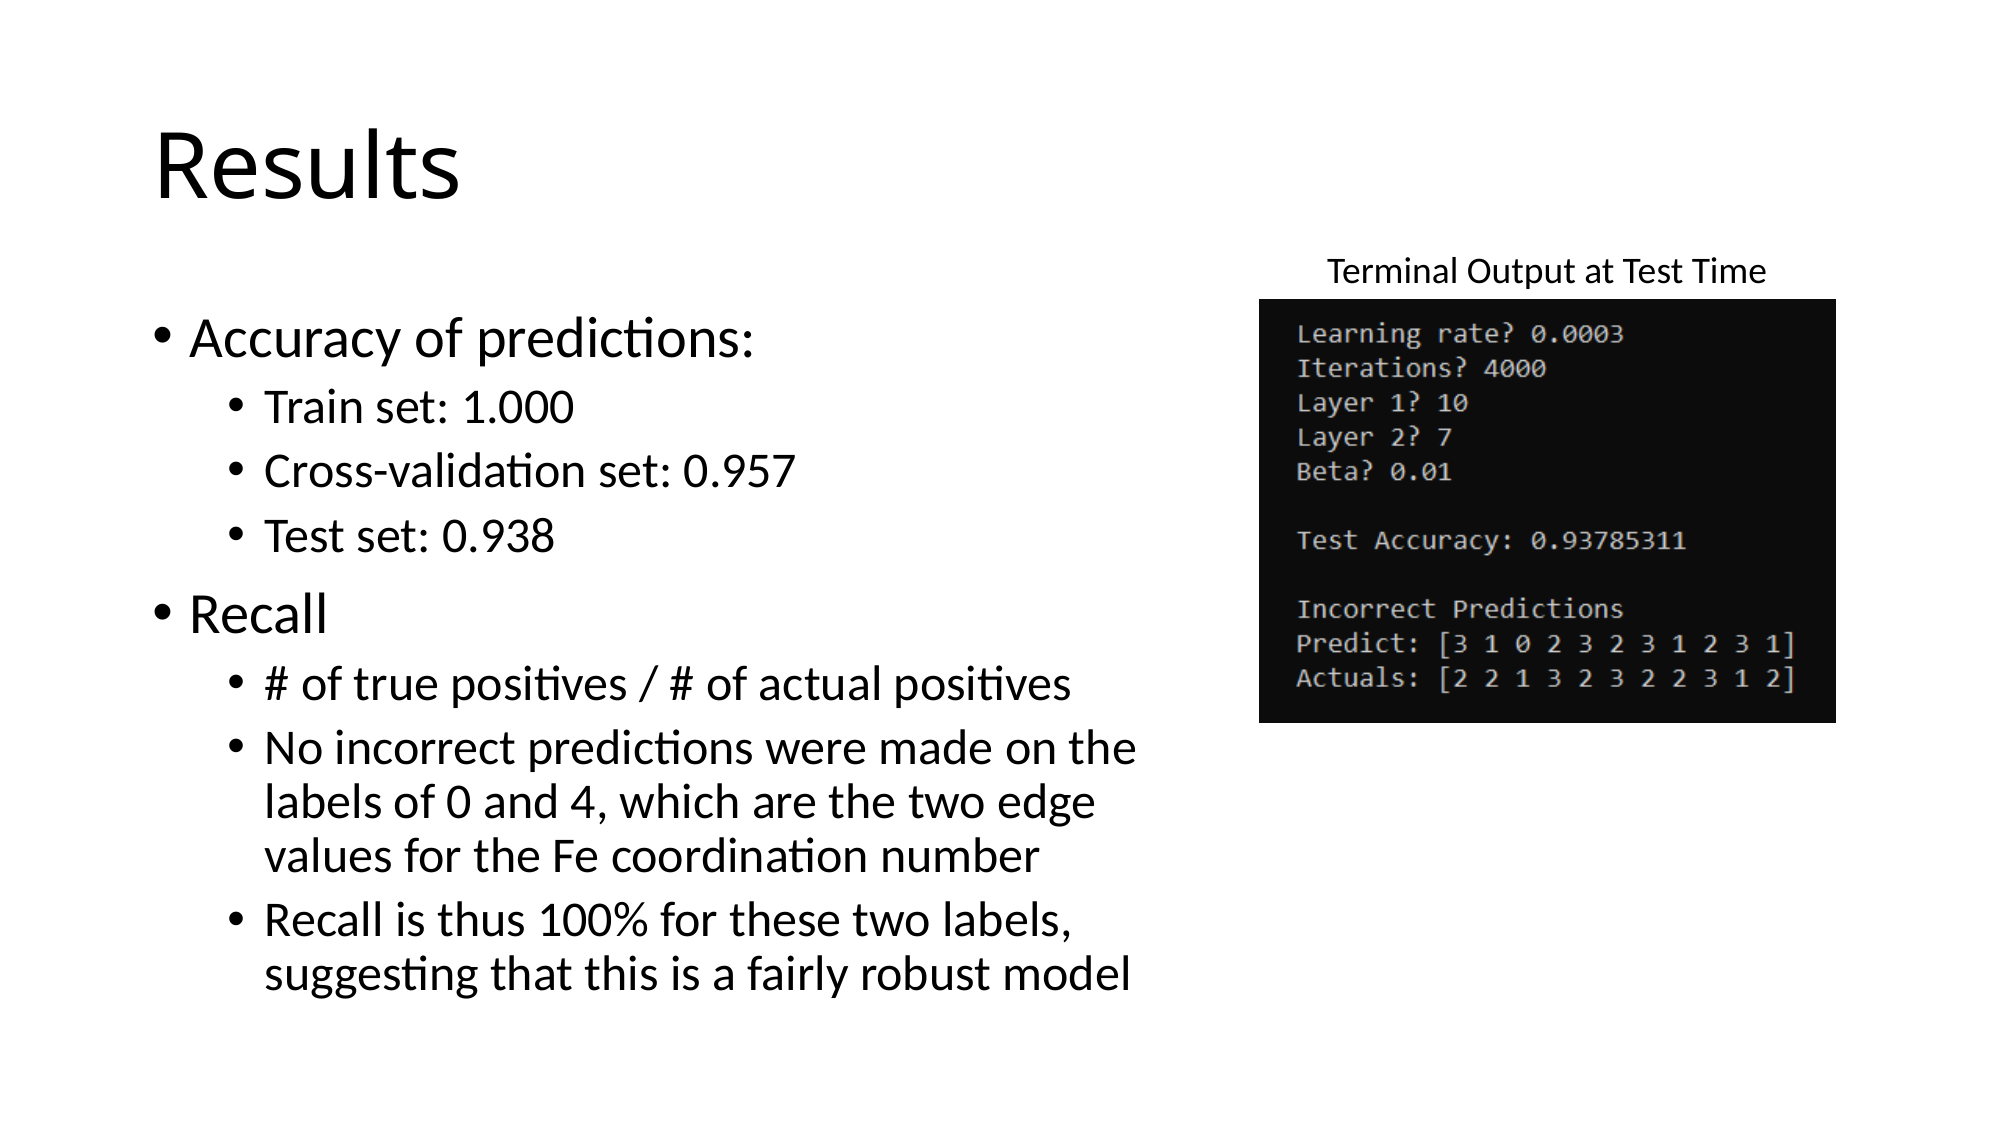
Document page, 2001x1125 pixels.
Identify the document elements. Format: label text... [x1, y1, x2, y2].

picture [1259, 299, 1836, 723]
list Accuracy of predictions: Train set: 1.000 Cross-validation set: 0.957 Test set: 0.938 Recall # of true positives / # of actual positives No incorrect predictions were made on the labels of 0 and 4, which are the two edge values for the Fe coordination number Recall is thus 100% for these two labels, suggesting that this is a fairly robust model [137, 299, 1193, 1014]
title Results [137, 59, 1863, 278]
text_box Terminal Output at Test Time [1283, 238, 1812, 299]
